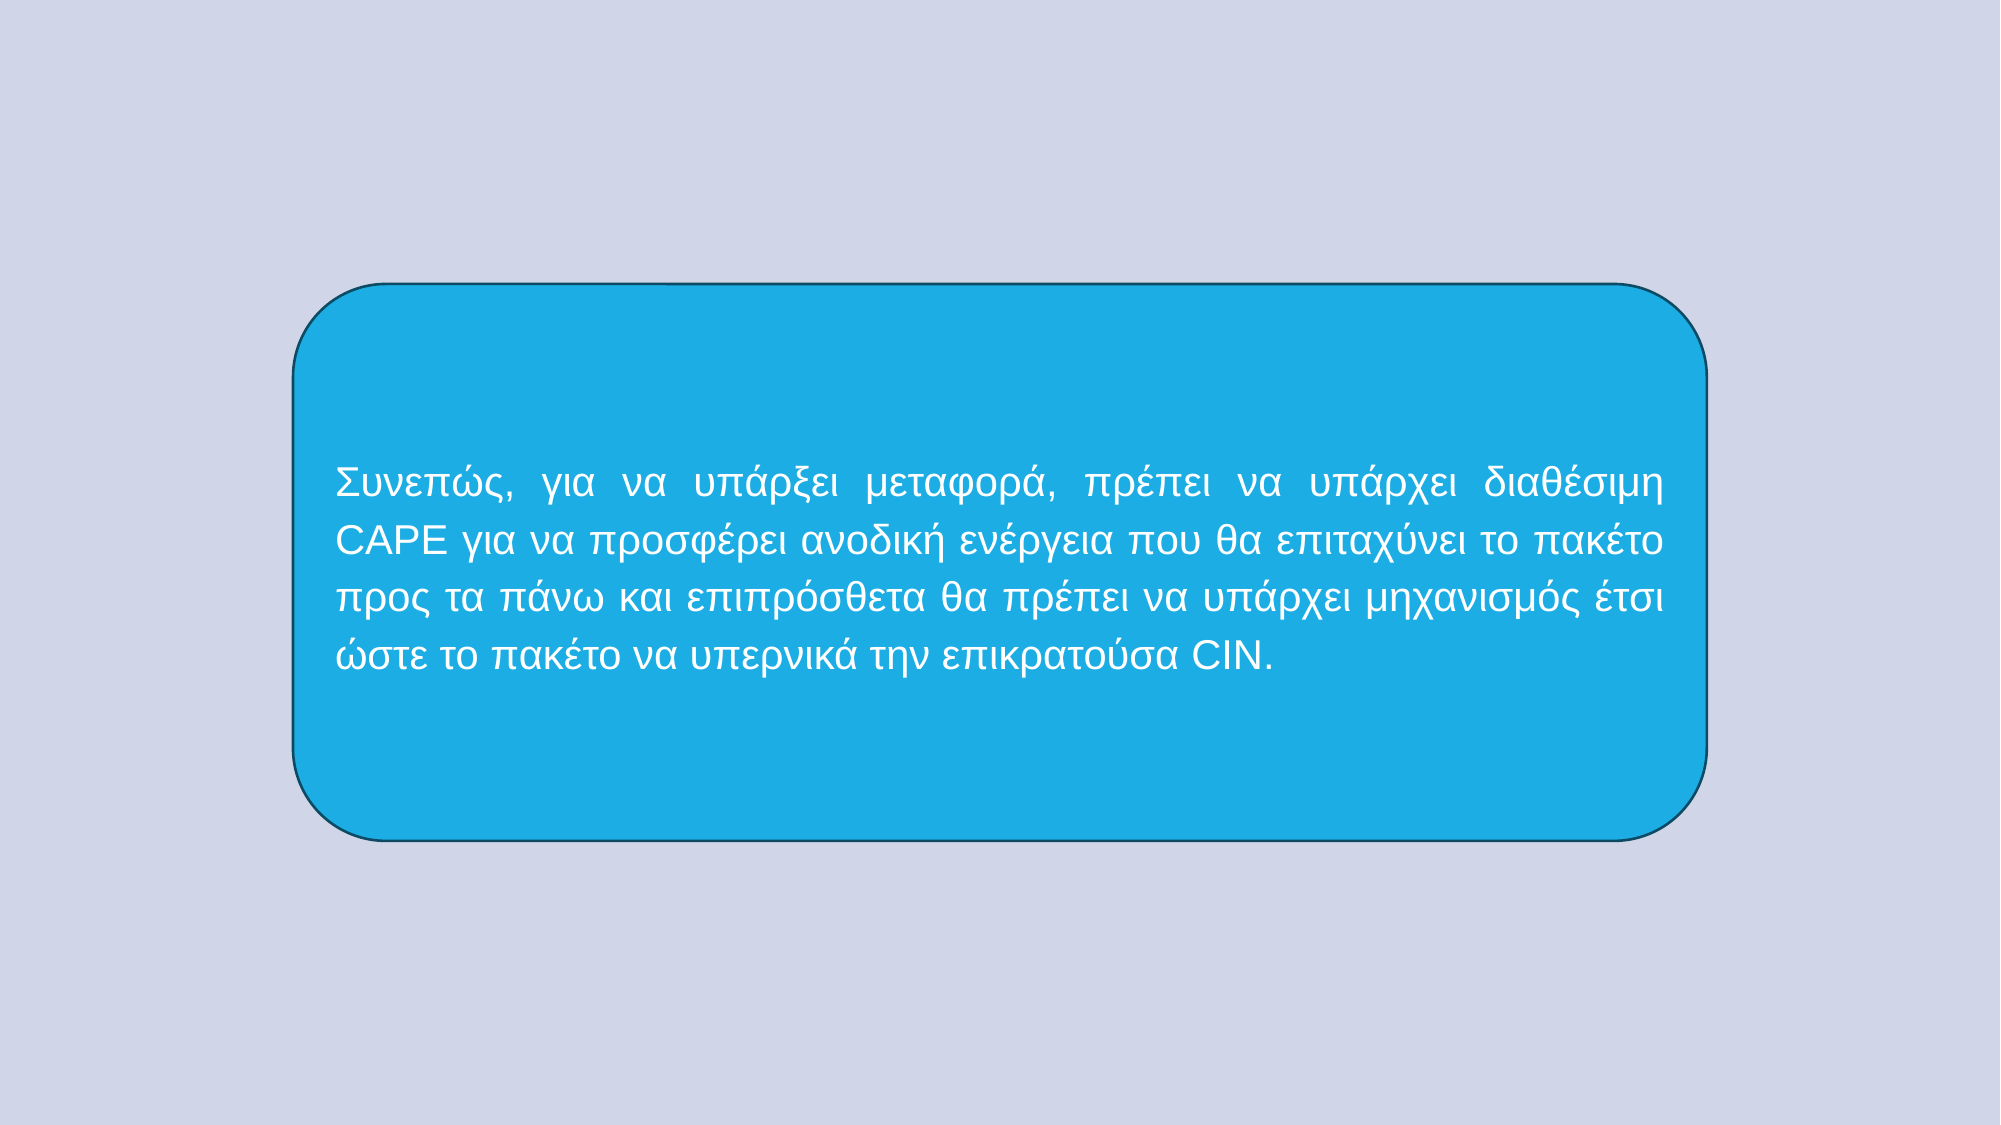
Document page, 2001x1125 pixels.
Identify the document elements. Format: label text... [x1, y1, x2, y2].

text_box Συνεπώς, για να υπάρξει μεταφορά, πρέπει να υπάρχει διαθέσιμη CAPE για να προσφέρει ανοδική ενέργεια που θα επιταχύνει το πακέτο προς τα πάνω και επιπρόσθετα θα πρέπει να υπάρχει μηχανισμός έτσι ώστε το πακέτο να υπερνικά την επικρατούσα CIN. [291, 282, 1709, 843]
